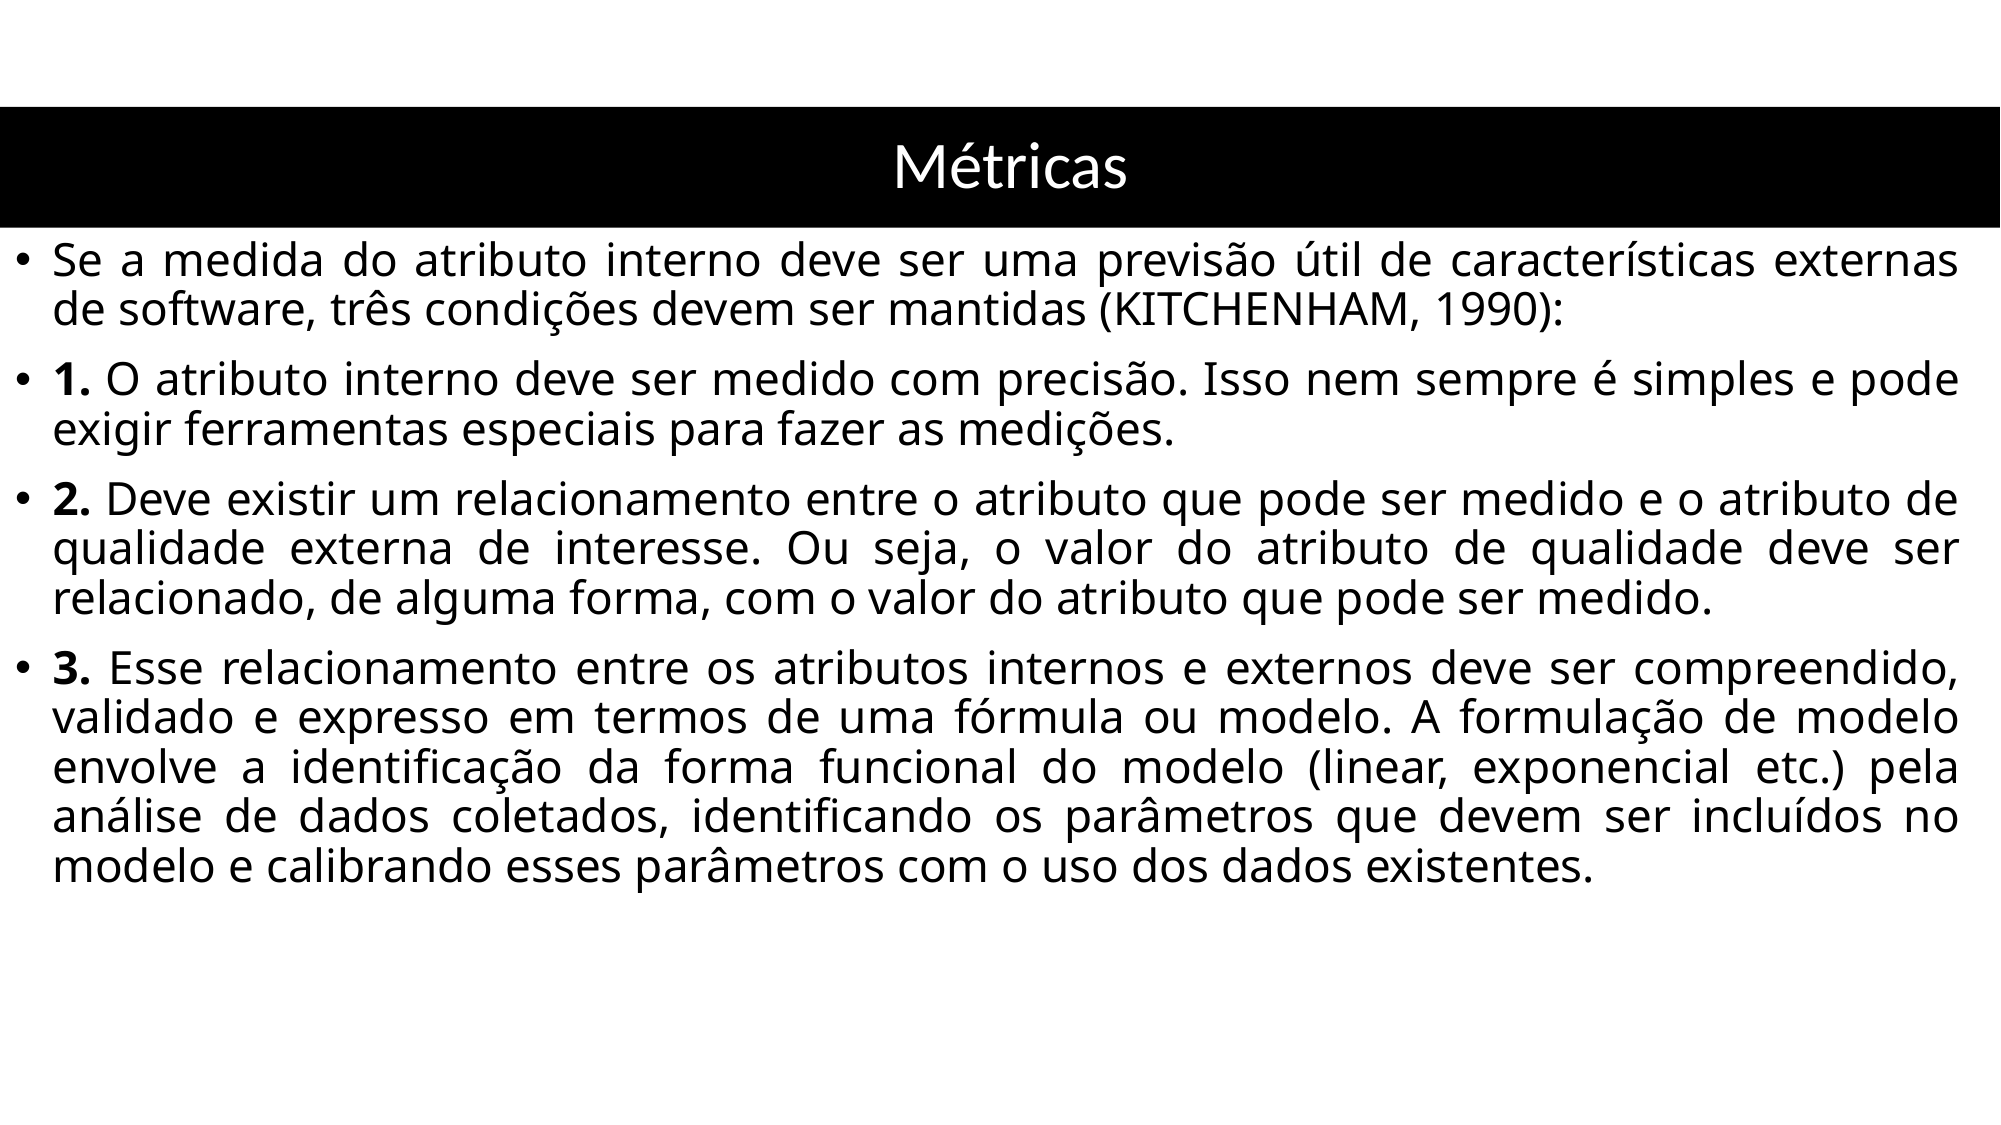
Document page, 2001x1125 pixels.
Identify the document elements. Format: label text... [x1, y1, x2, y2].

text_box [0, 106, 91, 228]
list Se a medida do atributo interno deve ser uma previsão útil de características externas de software, três condições devem ser mantidas (KITCHENHAM, 1990): 1. O atributo interno deve ser medido com precisão. Isso nem sempre é simples e pode exigir ferramentas especiais para fazer as medições. 2. Deve existir um relacionamento entre o atributo que pode ser medido e o atributo de qualidade externa de interesse. Ou seja, o valor do atributo de qualidade deve ser relacionado, de alguma forma, com o valor do atributo que pode ser medido. 3. Esse relacionamento entre os atributos internos e externos deve ser compreendido, validado e expresso em termos de uma fórmula ou modelo. A formulação de modelo envolve a identificação da forma funcional do modelo (linear, exponencial etc.) pela análise de dados coletados, identificando os parâmetros que devem ser incluídos no modelo e calibrando esses parâmetros com o uso dos dados existentes. [0, 229, 1977, 1014]
text_box [1931, 106, 2000, 228]
title Métricas [91, 105, 1931, 228]
